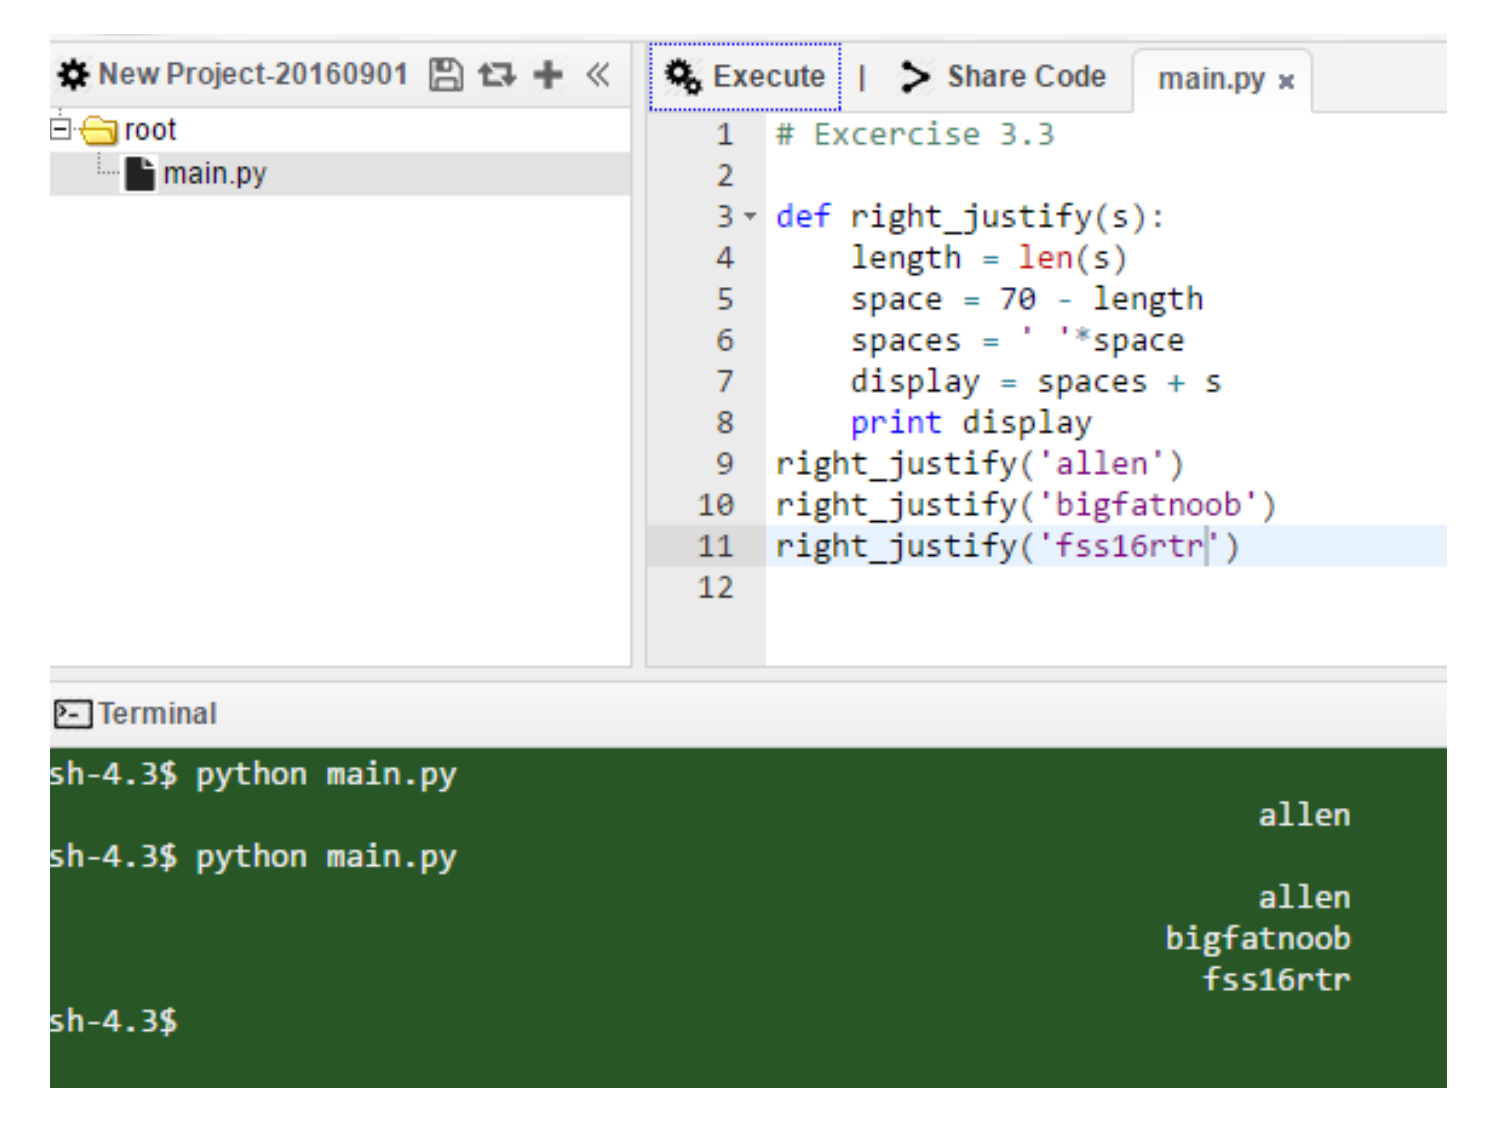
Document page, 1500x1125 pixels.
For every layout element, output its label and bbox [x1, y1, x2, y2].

picture [49, 34, 1447, 1088]
